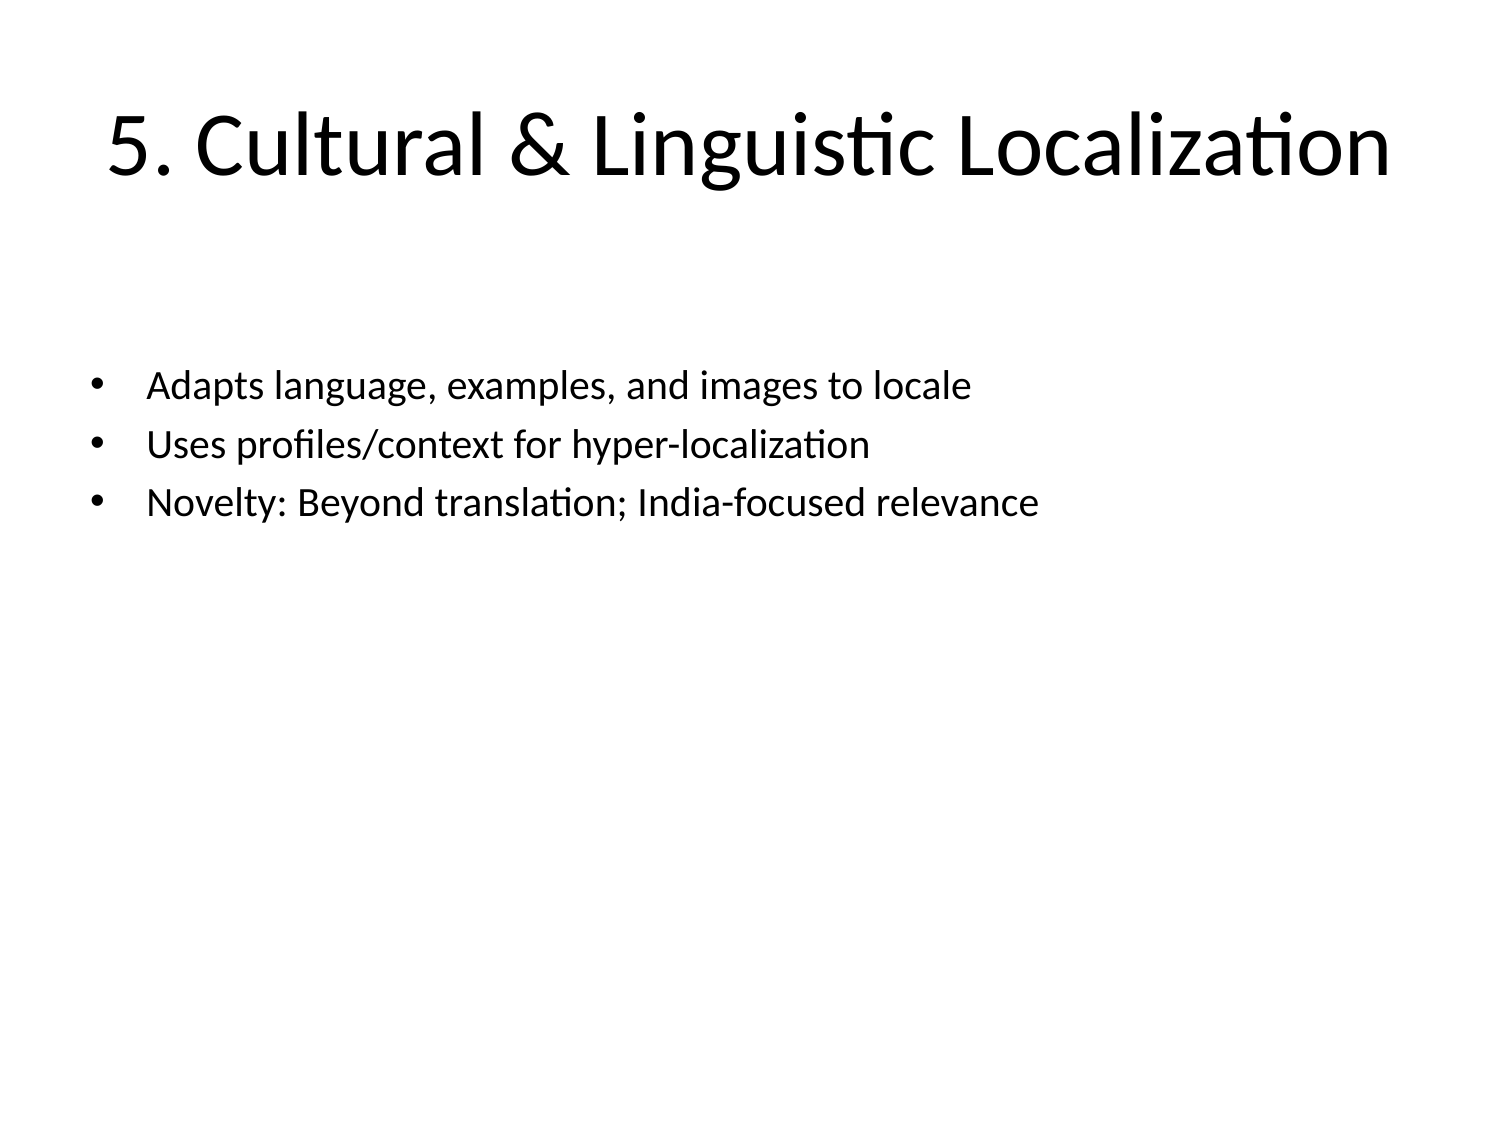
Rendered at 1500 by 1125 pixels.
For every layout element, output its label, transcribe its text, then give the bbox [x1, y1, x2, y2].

list Adapts language, examples, and images to locale Uses profiles/context for hyper-localization Novelty: Beyond translation; India-focused relevance [75, 262, 1425, 1005]
title 5. Cultural & Linguistic Localization [75, 45, 1425, 233]
